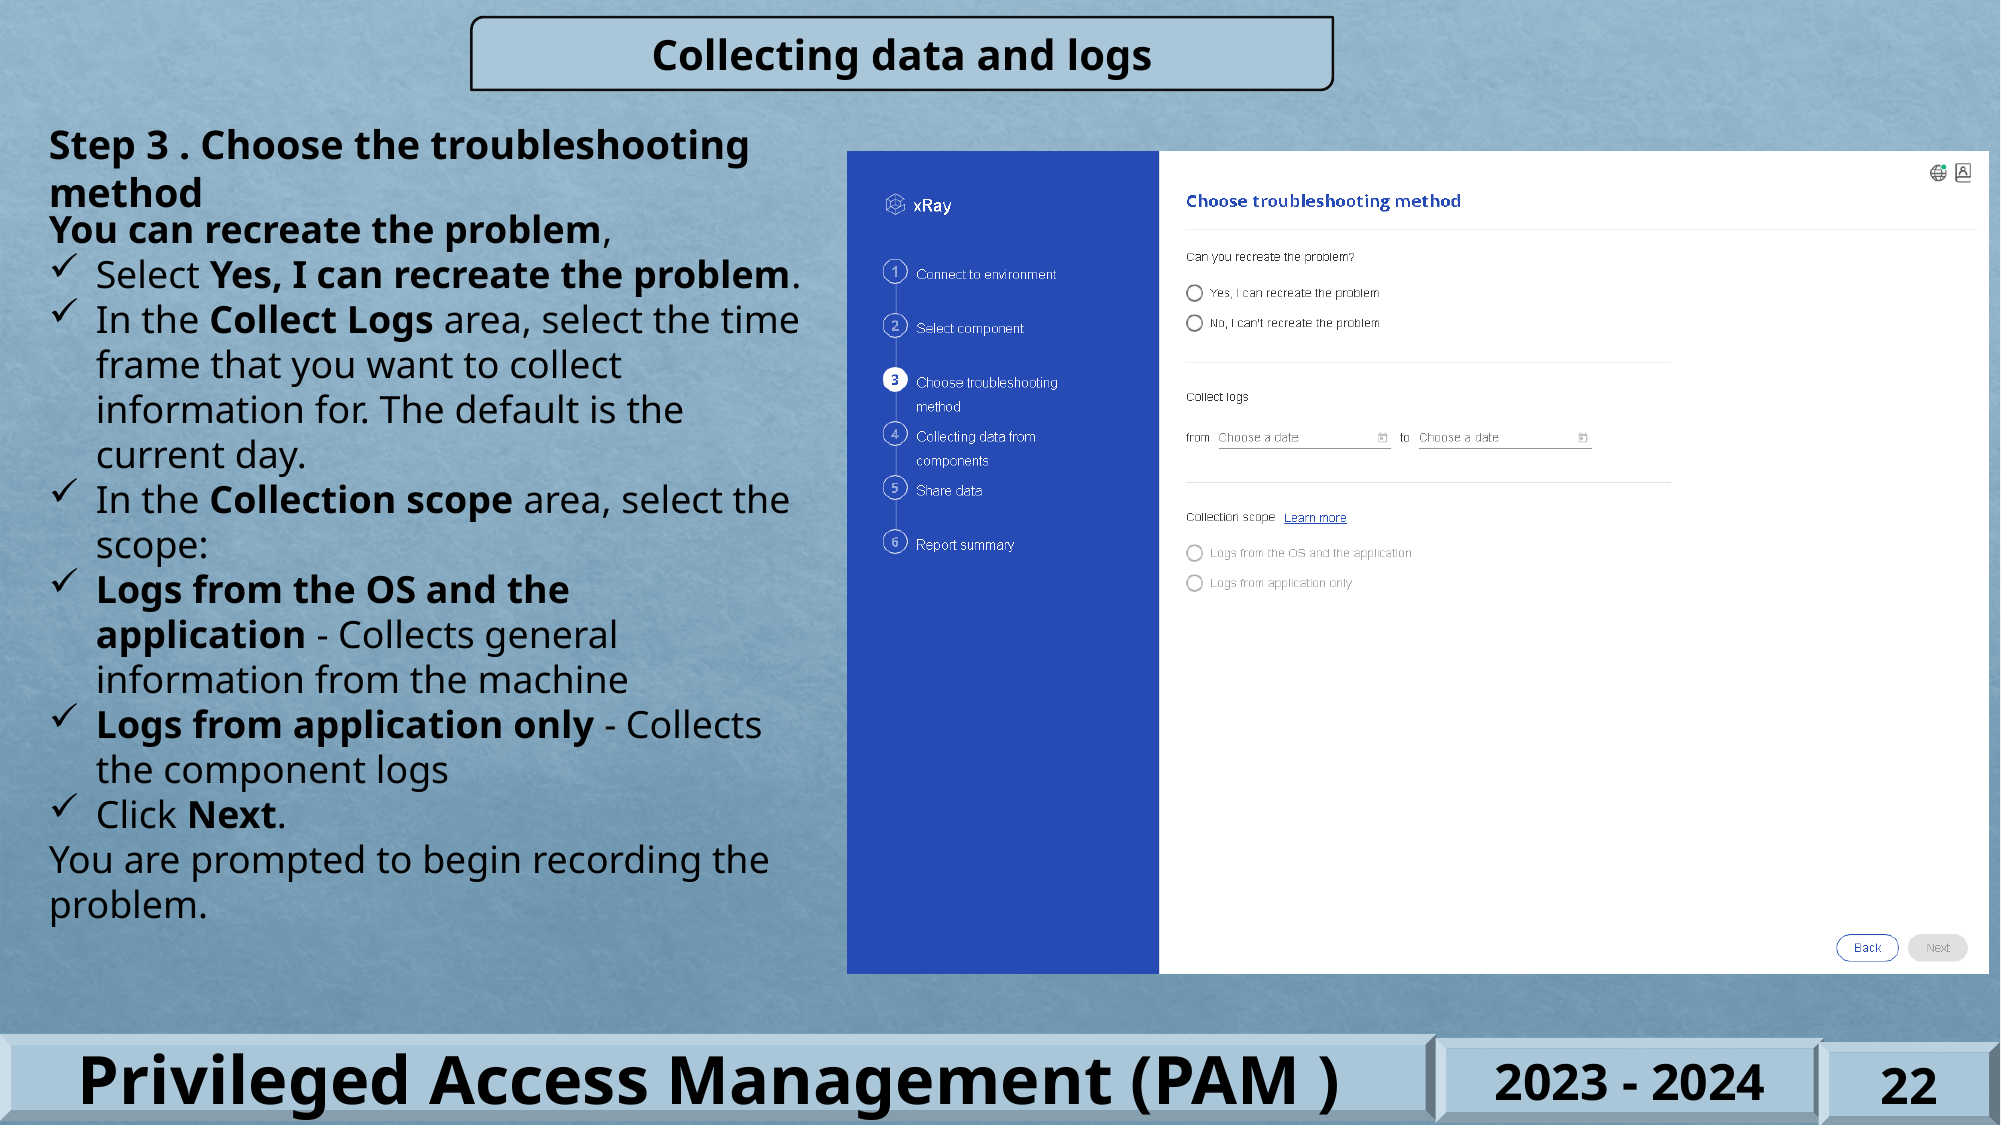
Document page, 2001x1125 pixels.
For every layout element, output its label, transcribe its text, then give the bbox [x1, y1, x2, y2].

text_box You can recreate the problem, Select Yes, I can recreate the problem. In the Collect Logs area, select the time frame that you want to collect information for. The default is the current day. In the Collection scope area, select the scope: Logs from the OS and the application - Collects general information from the machine Logs from application only - Collects the component logs Click Next. You are prompted to begin recording the problem. [34, 198, 827, 979]
text_box Privileged Access Management (PAM ) [0, 1033, 1438, 1122]
text_box Collecting data and logs [470, 15, 1335, 92]
picture [847, 150, 1989, 975]
text_box Step 3 . Choose the troubleshooting method [34, 112, 919, 223]
text_box 22 [1817, 1041, 2000, 1125]
text_box 2023 - 2024 [1434, 1037, 1826, 1124]
